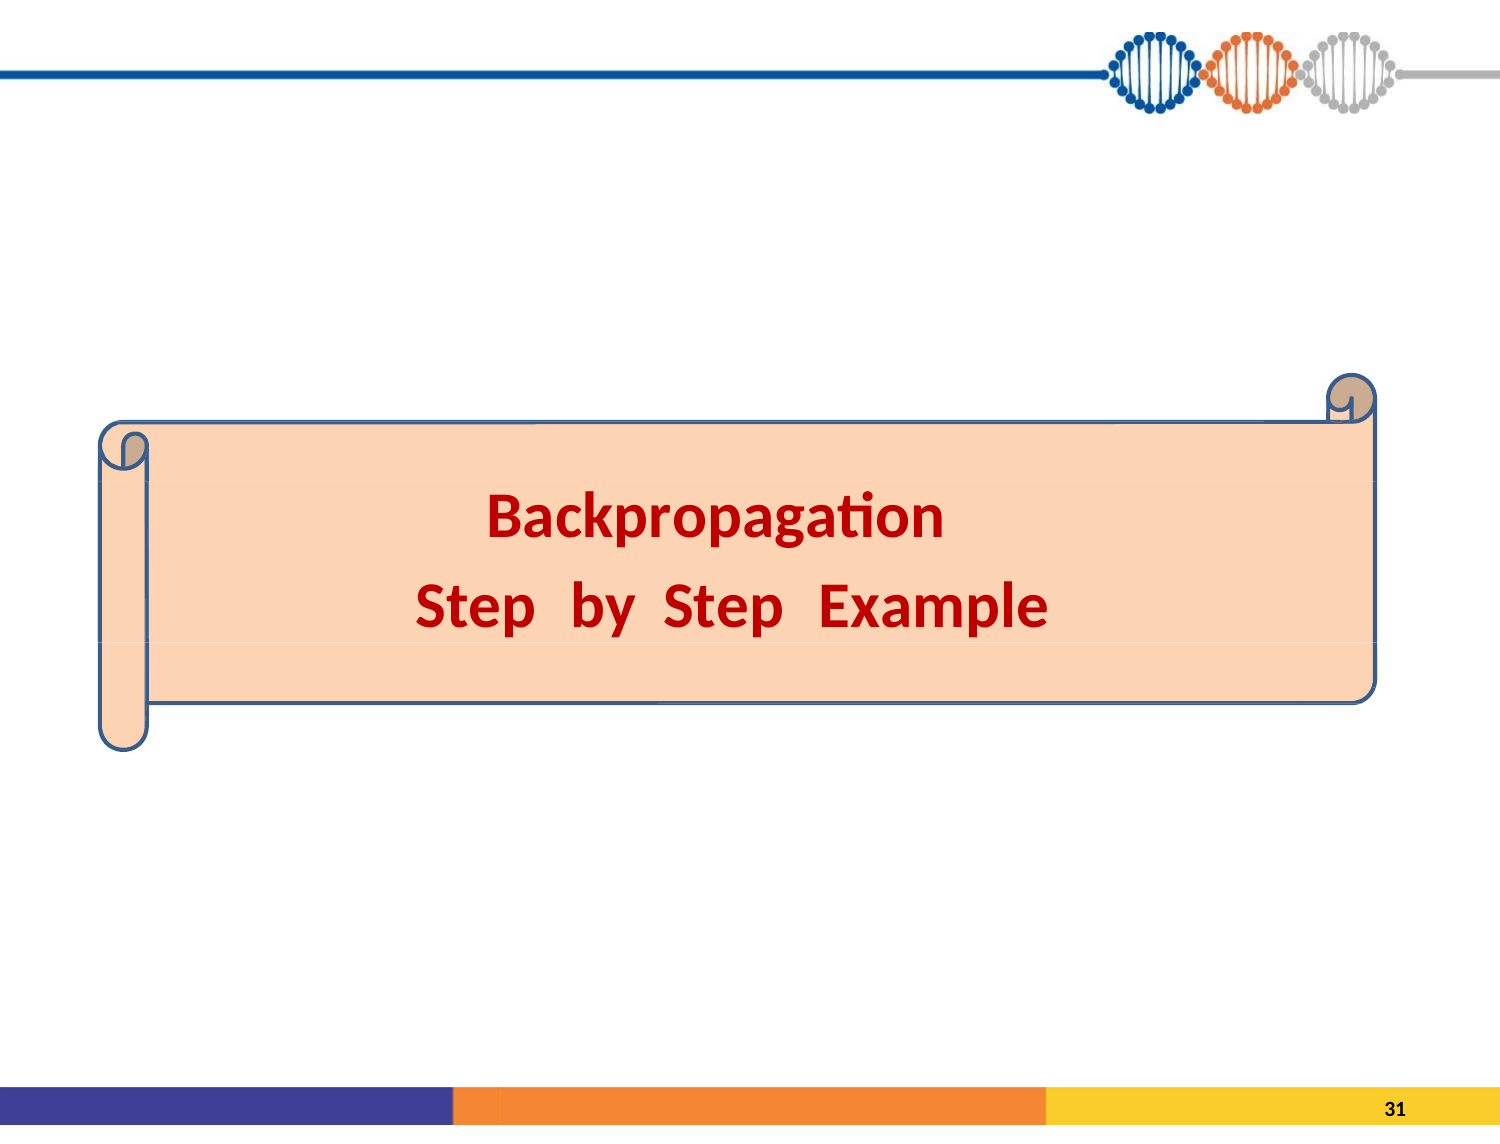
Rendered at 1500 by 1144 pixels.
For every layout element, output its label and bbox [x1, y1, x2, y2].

text_box [0, 32, 1500, 114]
text_box [0, 372, 1500, 804]
text_box [0, 1087, 1500, 1127]
